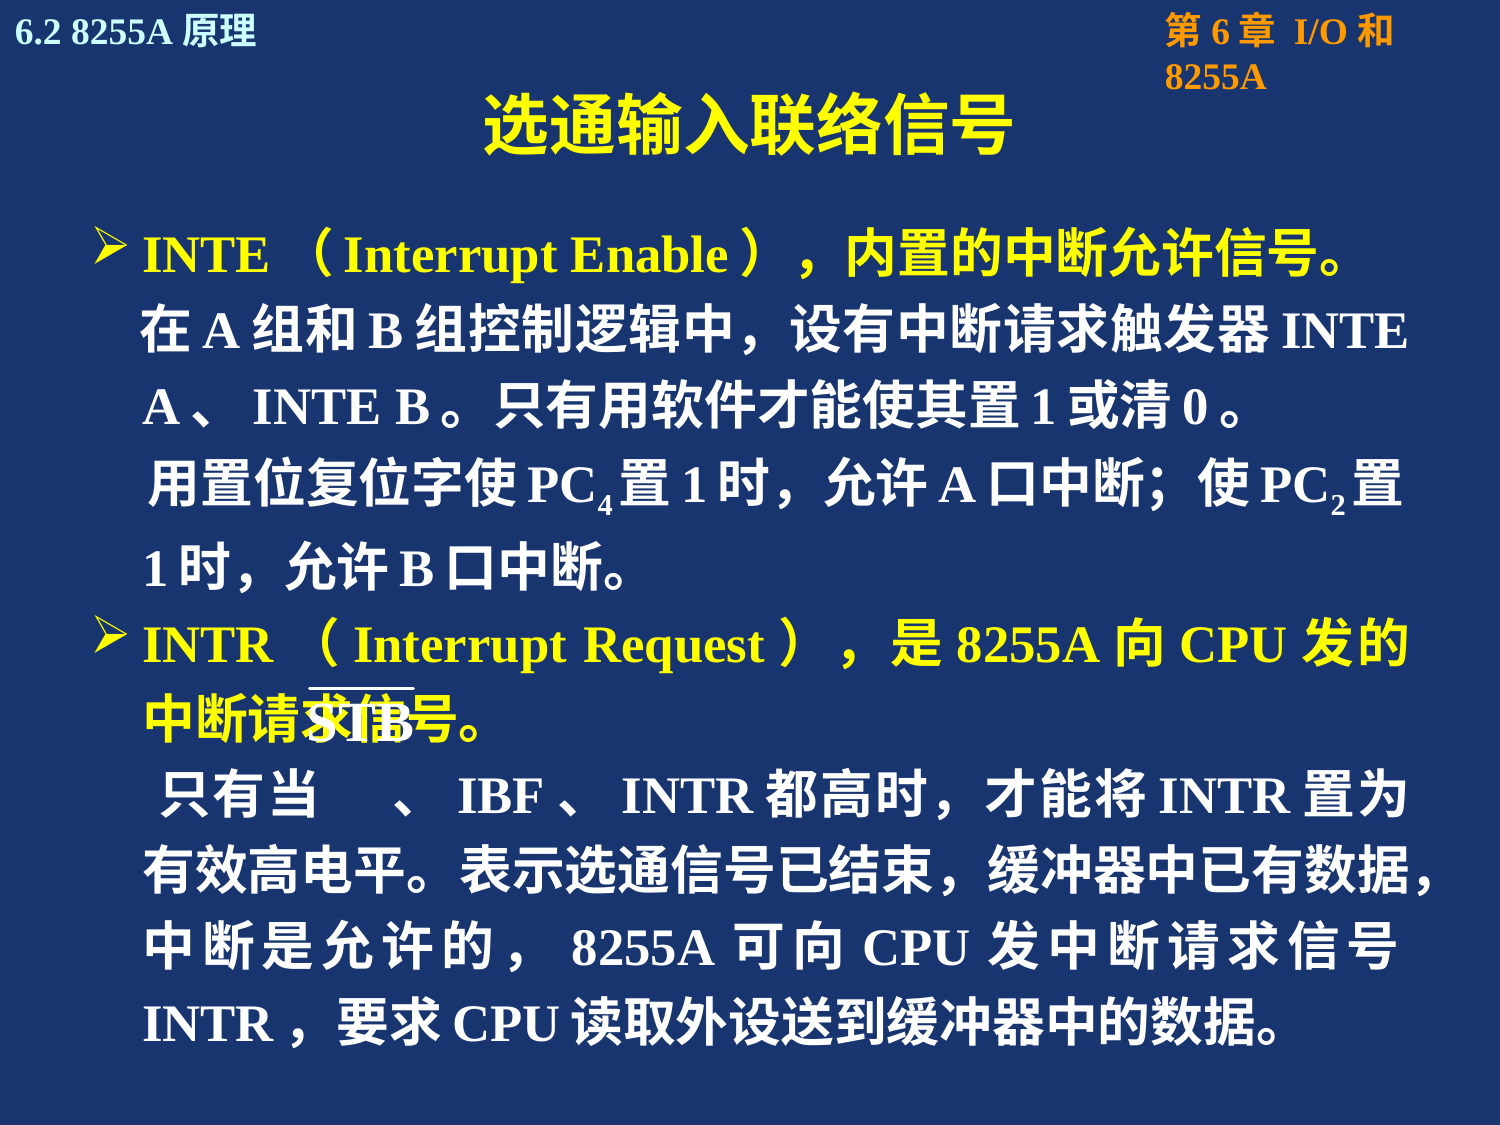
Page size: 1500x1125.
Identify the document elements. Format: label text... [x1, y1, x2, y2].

title 选通输入联络信号 [75, 45, 1425, 200]
list INTE（Interrupt Enable），内置的中断允许信号。 在A组和B组控制逻辑中，设有中断请求触发器INTE A、INTE B。只有用软件才能使其置1或清0。 用置位复位字使PC4置1时，允许A口中断；使PC2置1时，允许B口中断。 INTR（Interrupt Request），是8255A向CPU发的中断请求信号。 只有当 、IBF、INTR都高时，才能将INTR置为有效高电平。表示选通信号已结束，缓冲器中已有数据，中断是允许的，8255A可向CPU发中断请求信号INTR，要求CPU读取外设送到缓冲器中的数据。 [75, 200, 1425, 1075]
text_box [299, 674, 424, 756]
